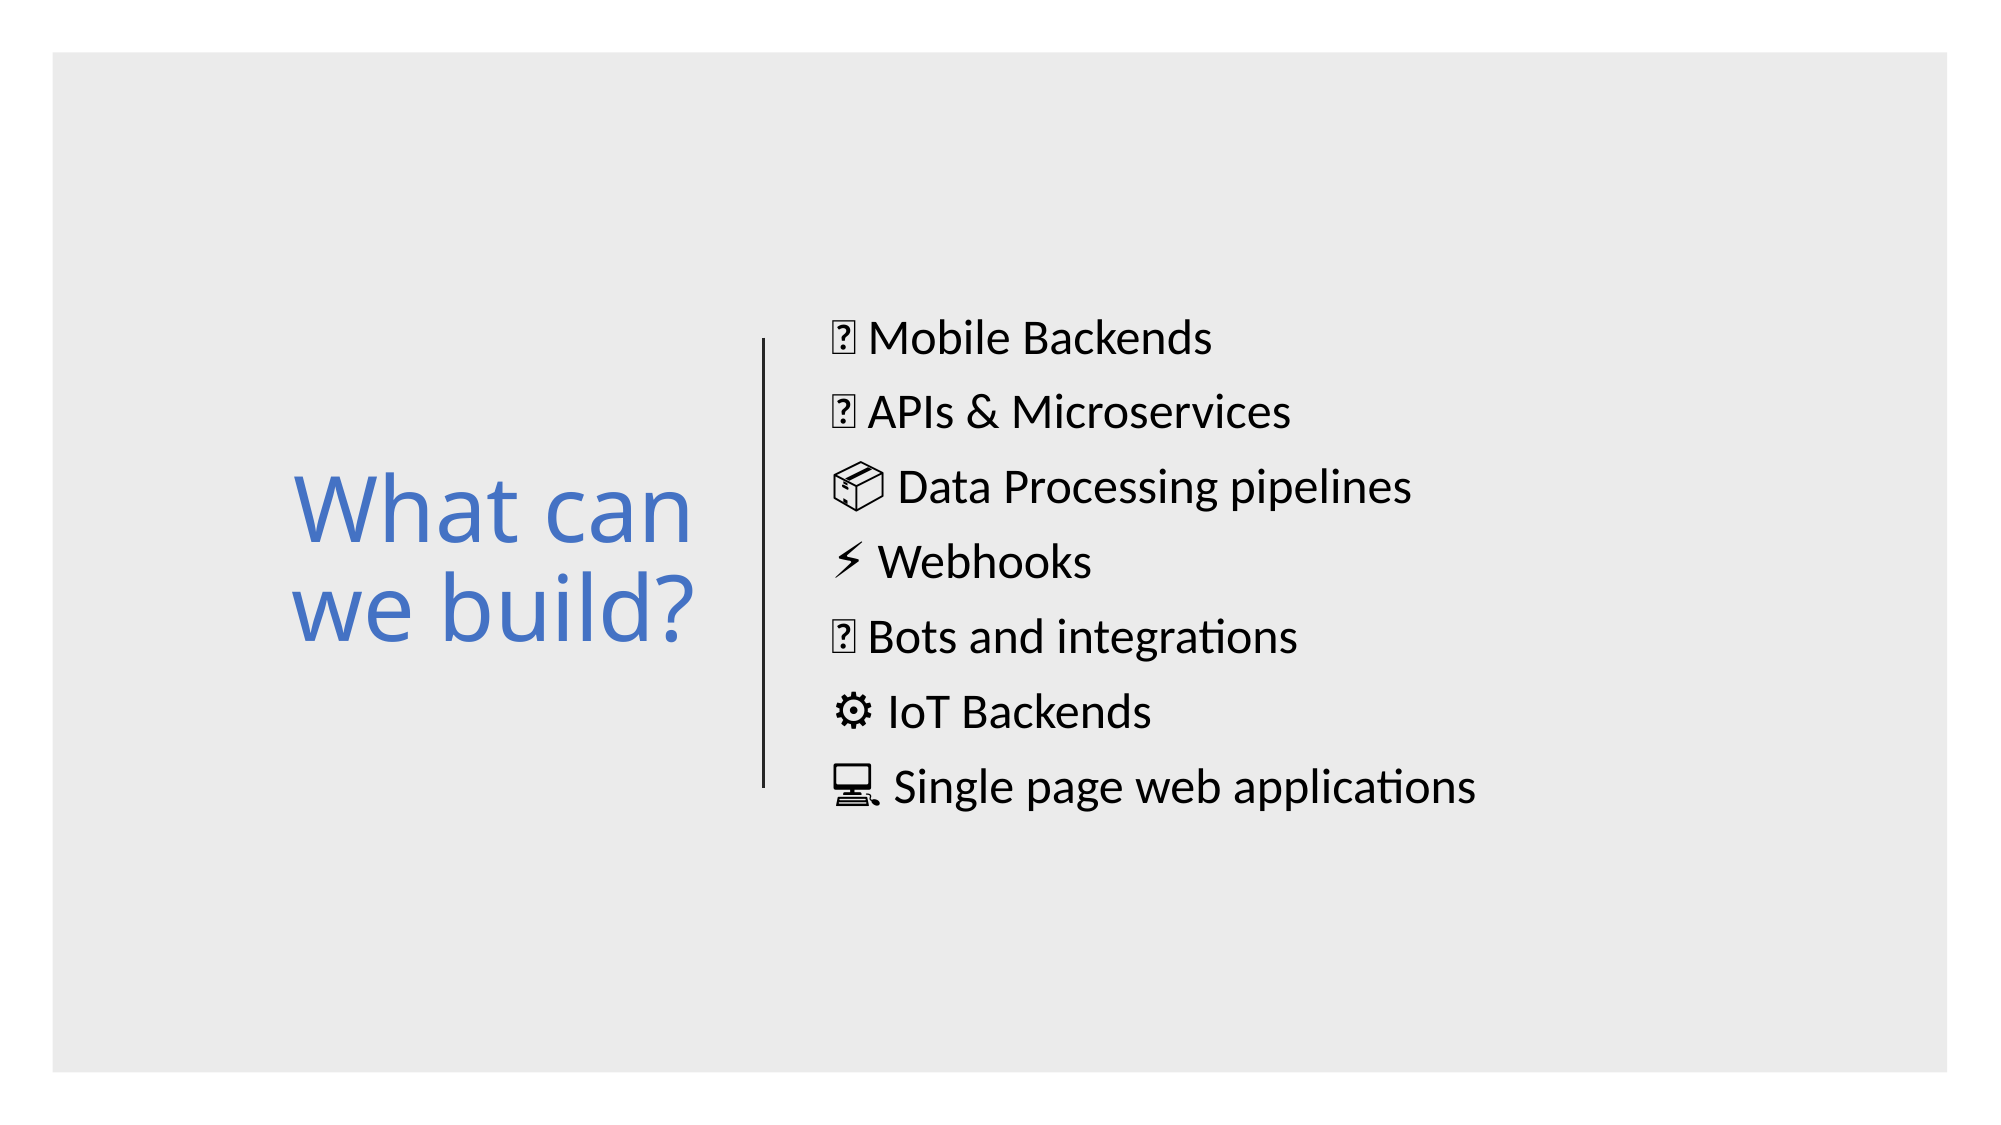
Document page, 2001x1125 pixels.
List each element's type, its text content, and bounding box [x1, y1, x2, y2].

text_box [52, 51, 1948, 1073]
title What can we build? [137, 158, 711, 967]
list 📱 Mobile Backends 🔌 APIs & Microservices 📦 Data Processing pipelines ⚡ Webhooks 🤖 Bots and integrations ⚙ IoT Backends 💻 Single page web applications [816, 158, 1863, 967]
